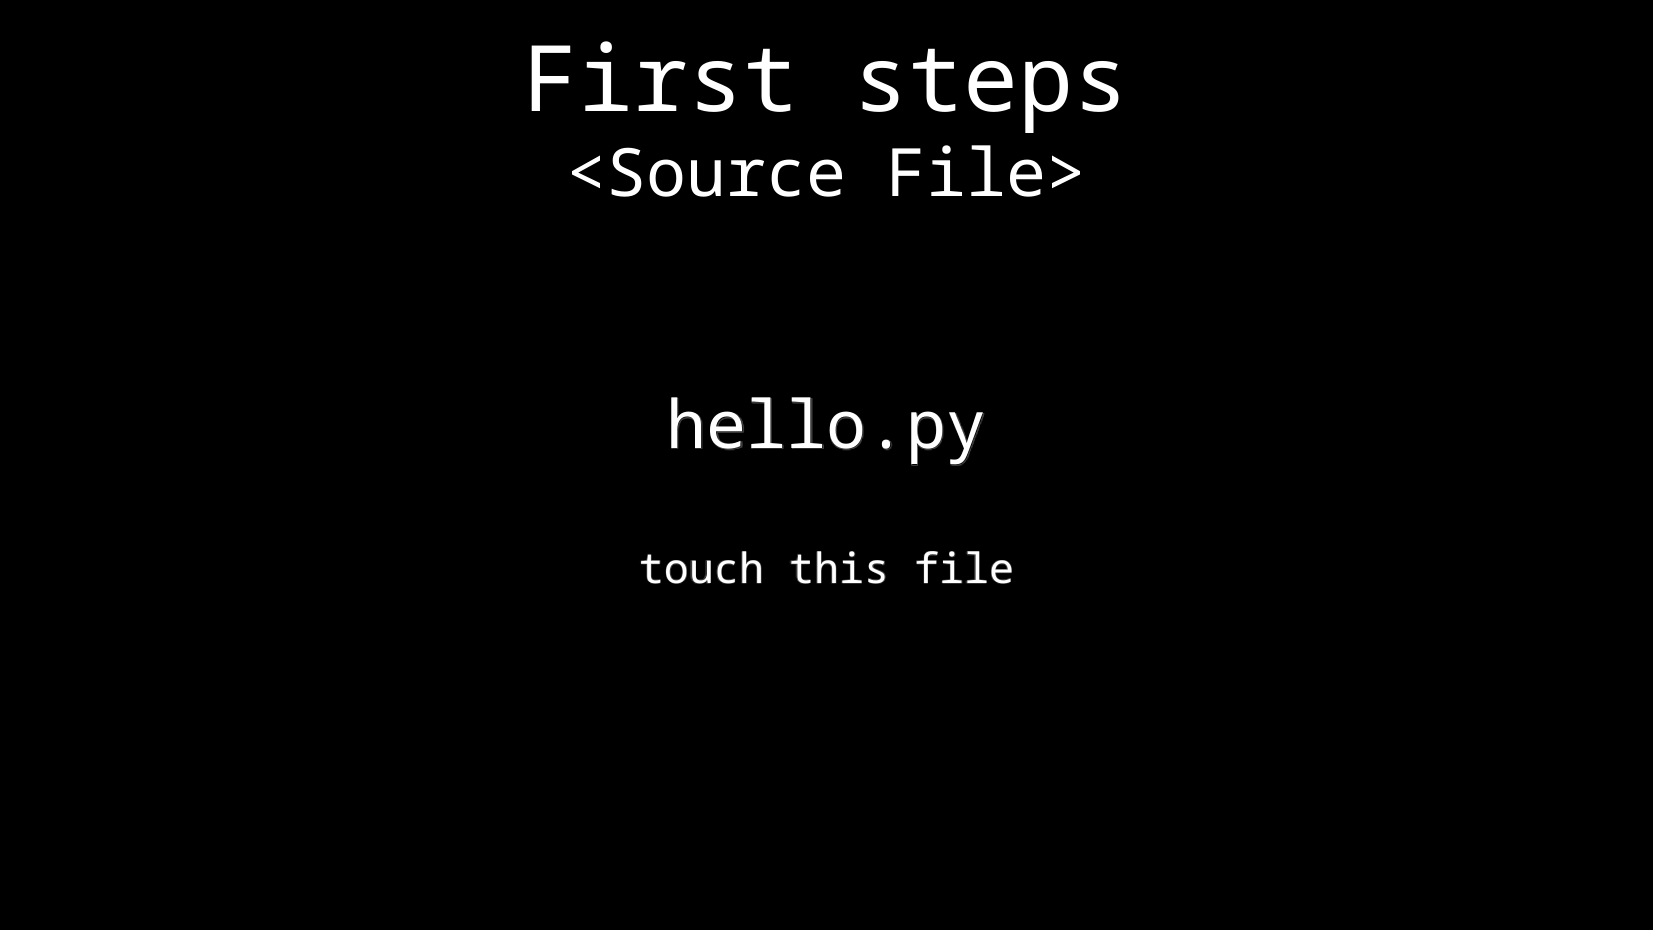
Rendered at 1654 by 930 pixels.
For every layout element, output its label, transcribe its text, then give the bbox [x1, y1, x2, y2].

text_box First steps <Source File> [82, 35, 1571, 194]
text_box hello.py touch this file [82, 217, 1571, 757]
